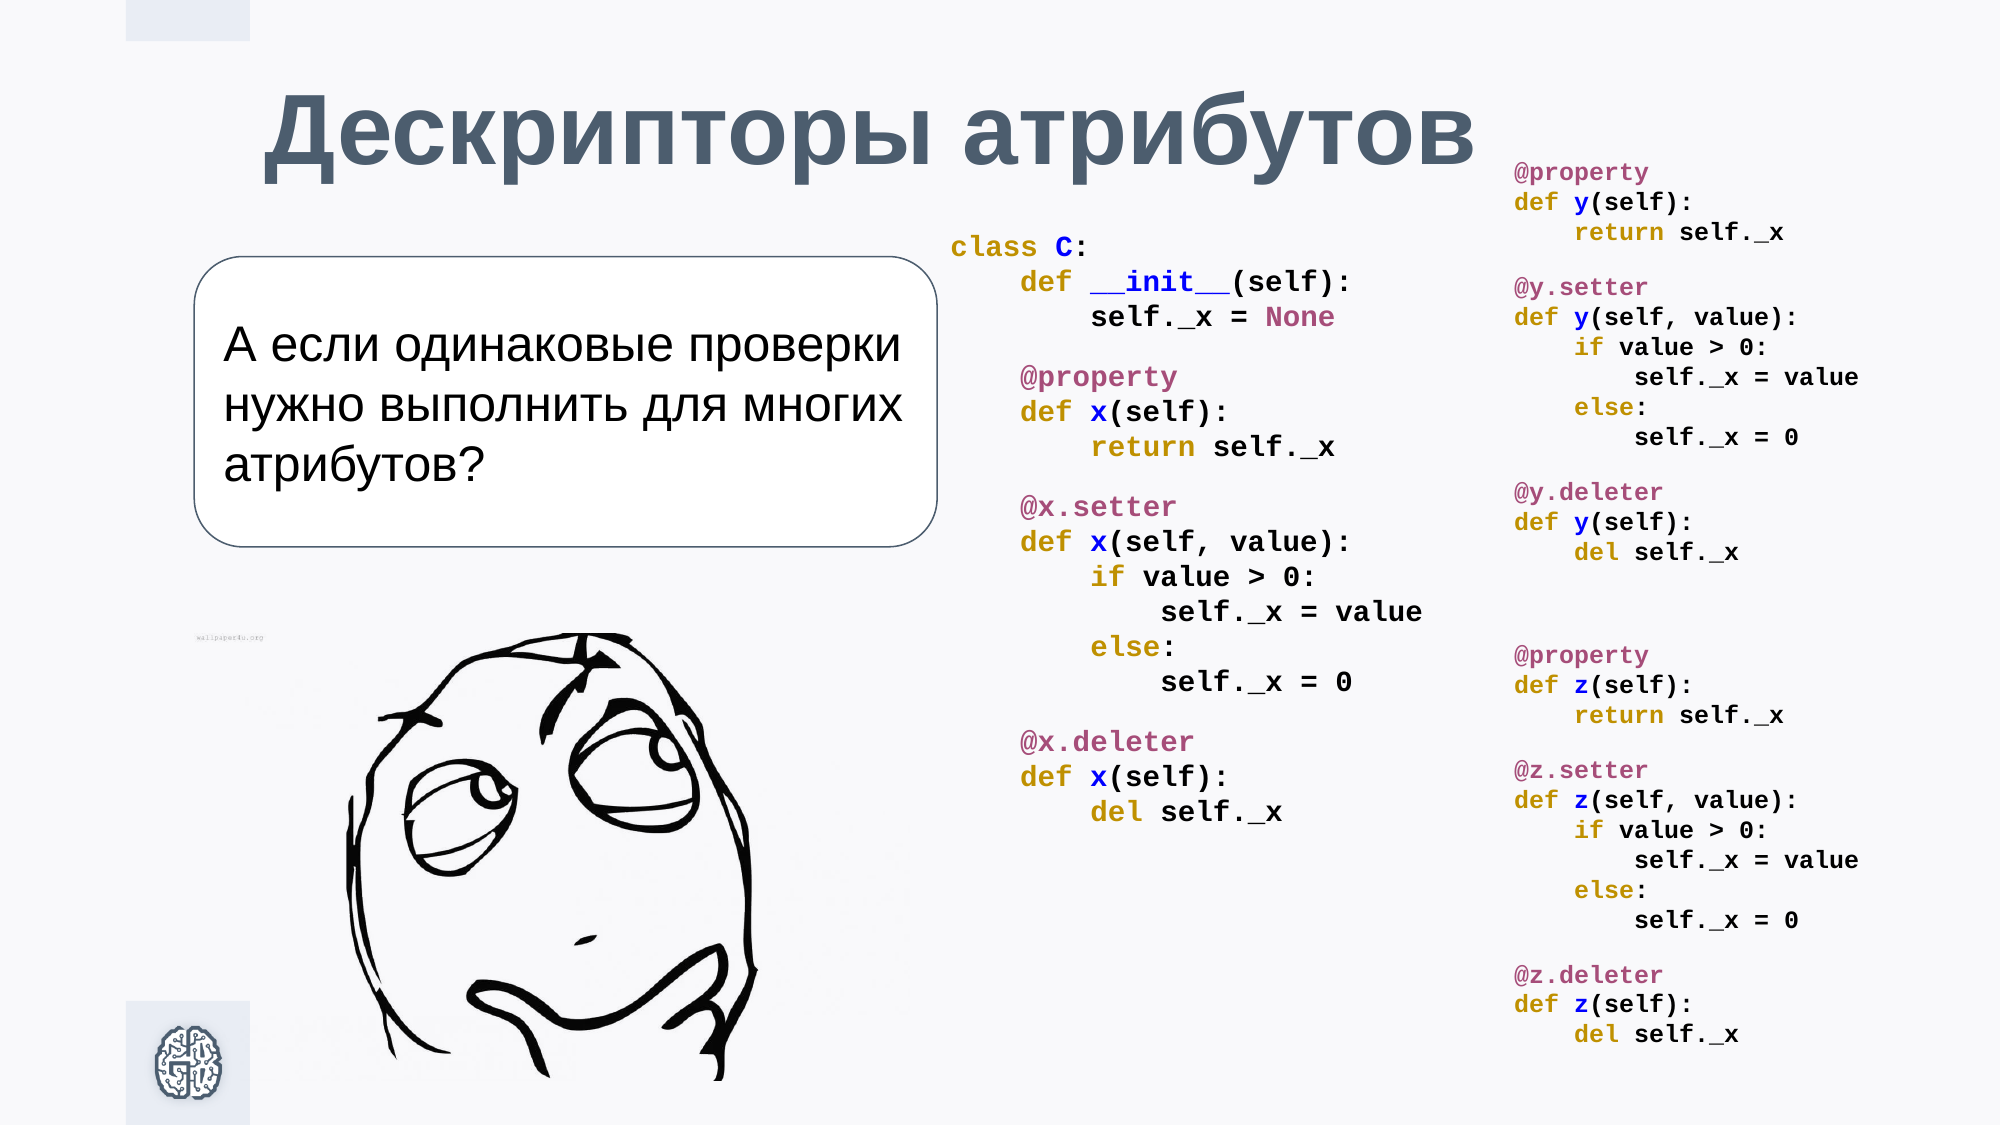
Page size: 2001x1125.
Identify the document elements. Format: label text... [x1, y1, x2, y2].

title Дескрипторы атрибутов [249, 8, 1870, 257]
text_box @property def y(self): return self._x @y.setter def y(self, value): if value > 0: self._x = value else: self._x = 0 @y.deleter def y(self): del self._x [1439, 112, 1930, 609]
text_box class C: def __init__(self): self._x = None @property def x(self): return self._x @x.setter def x(self, value): if value > 0: self._x = value else: self._x = 0 @x.deleter def x(self): del self._x [935, 213, 1439, 842]
picture [144, 633, 910, 1110]
text_box А если одинаковые проверки нужно выполнить для многих атрибутов? [194, 256, 938, 547]
text_box @property def z(self): return self._x @z.setter def z(self, value): if value > 0: self._x = value else: self._x = 0 @z.deleter def z(self): del self._x [1439, 608, 2000, 1078]
